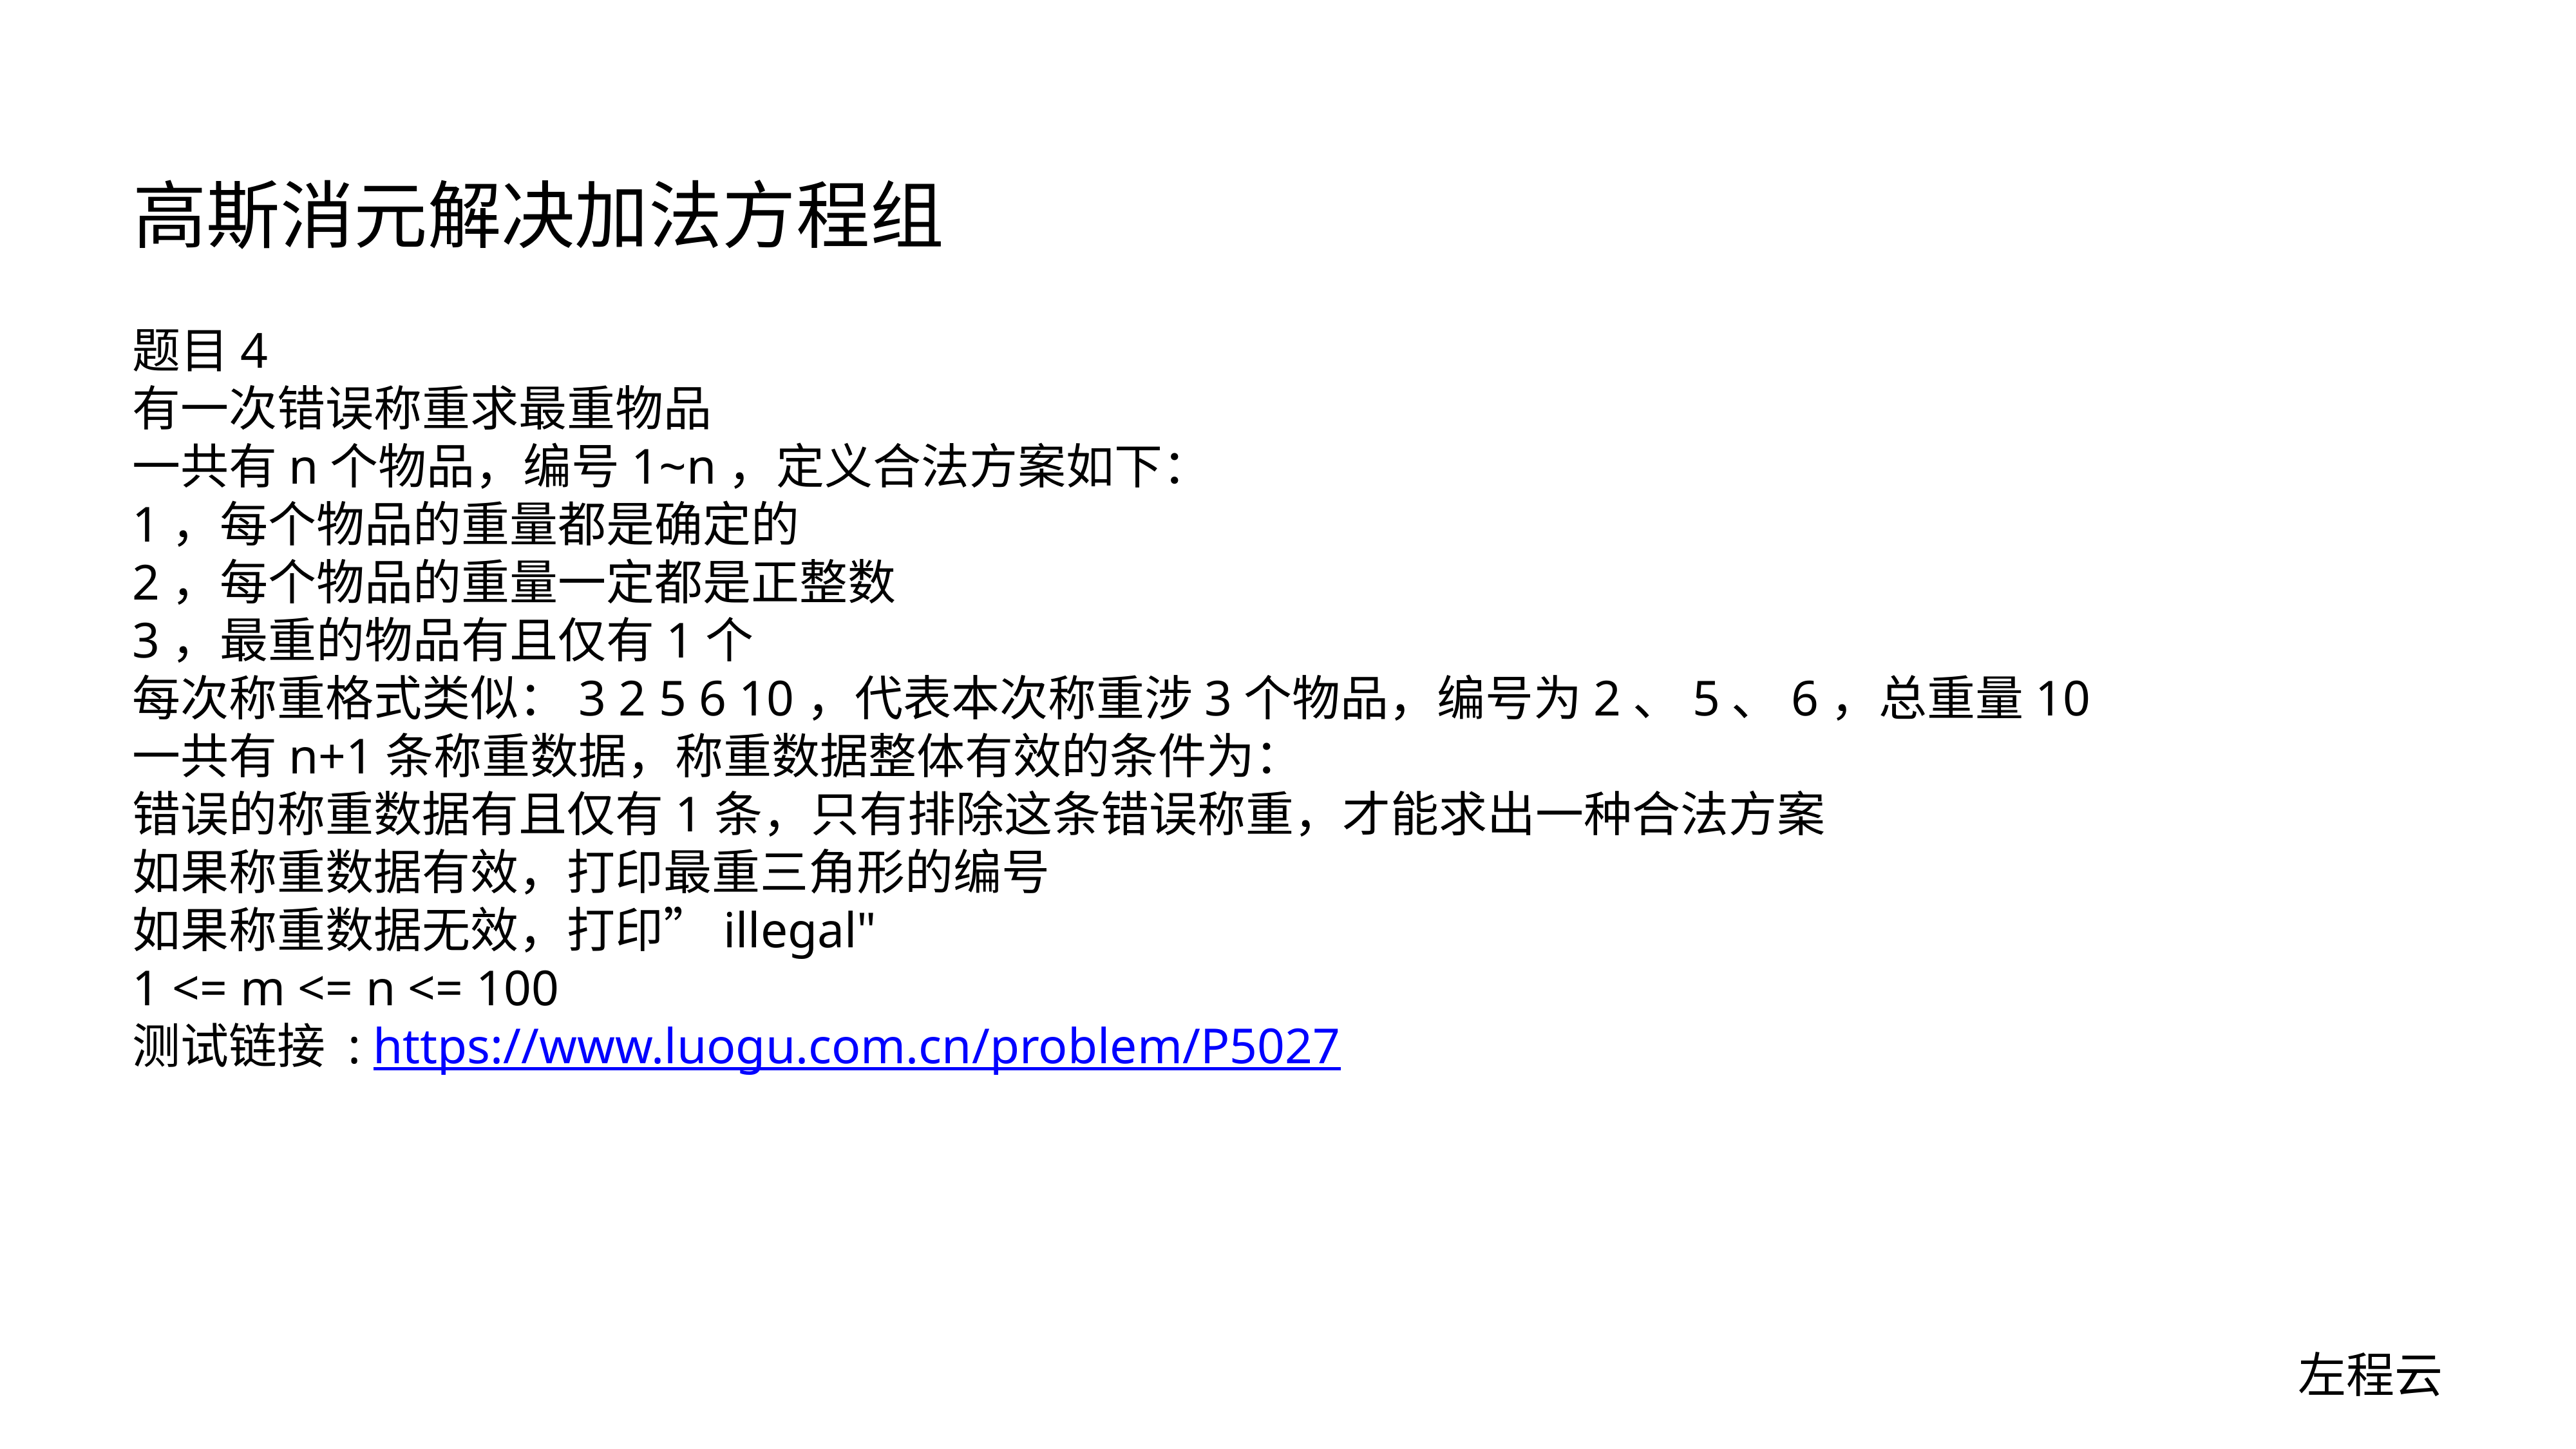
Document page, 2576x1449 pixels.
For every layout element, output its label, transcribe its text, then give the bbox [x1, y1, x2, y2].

text_box 左程云 [127, 1339, 2449, 1408]
text_box 题目4 有一次错误称重求最重物品 一共有n个物品，编号1~n，定义合法方案如下： 1，每个物品的重量都是确定的 2，每个物品的重量一定都是正整数 3，最重的物品有且仅有1个 每次称重格式类似：3 2 5 6 10，代表本次称重涉3个物品，编号为2、5、6，总重量10 一共有n+1条称重数据，称重数据整体有效的条件为： 错误的称重数据有且仅有1条，只有排除这条错误称重，才能求出一种合法方案 如果称重数据有效，打印最重三角形的编号 如果称重数据无效，打印”illegal" 1 <= m <= n <= 100 测试链接 : https://www.luogu.com.cn/problem/P5027 [127, 314, 2449, 1304]
title 高斯消元解决加法方程组 [127, 48, 2449, 263]
